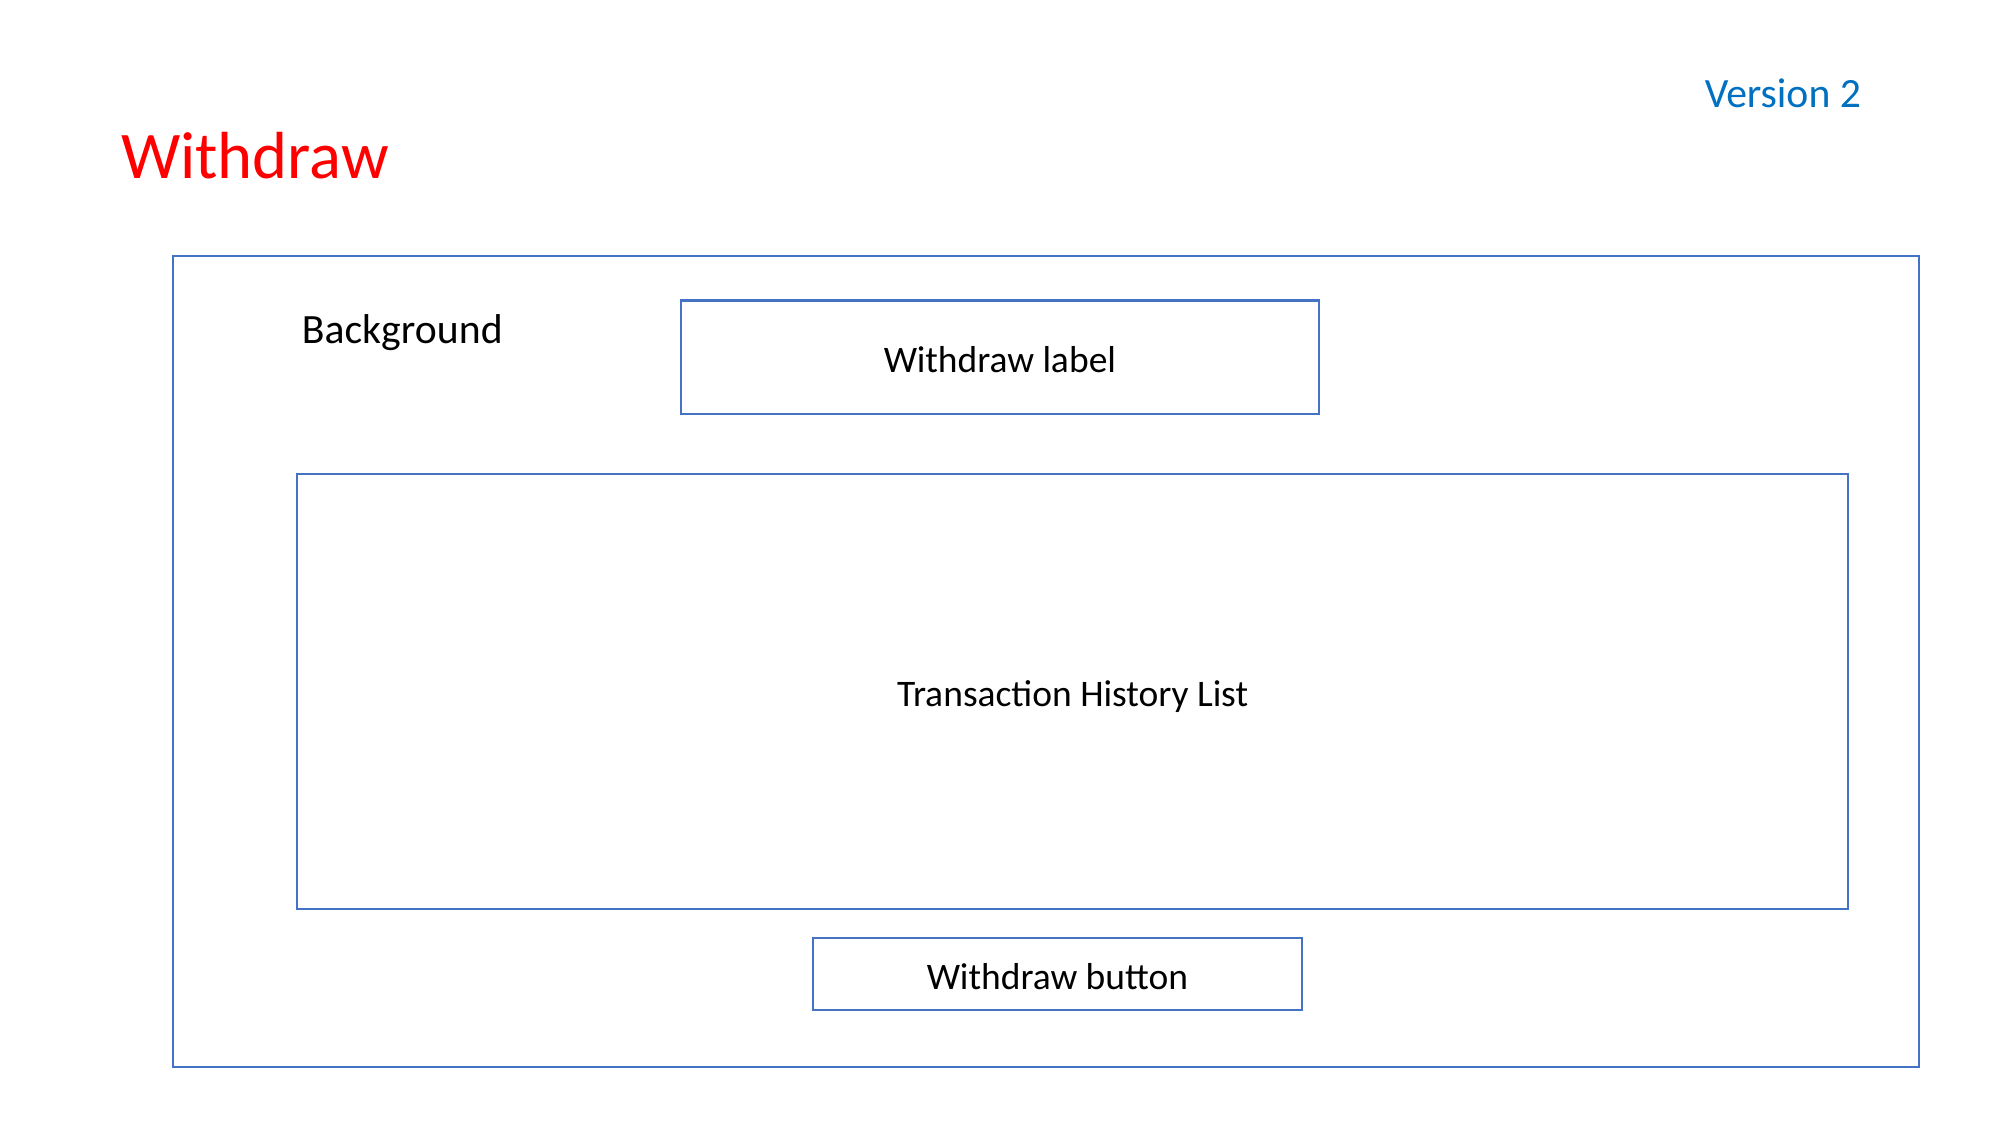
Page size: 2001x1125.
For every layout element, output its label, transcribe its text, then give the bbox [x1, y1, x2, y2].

subtitle Withdraw [37, 113, 473, 212]
text_box Withdraw button [812, 937, 1303, 1011]
text_box Version 2 [1565, 64, 2000, 163]
text_box Transaction History List [296, 473, 1849, 910]
text_box Withdraw label [680, 299, 1320, 415]
text_box Background [184, 300, 621, 399]
text_box [172, 255, 1920, 1068]
